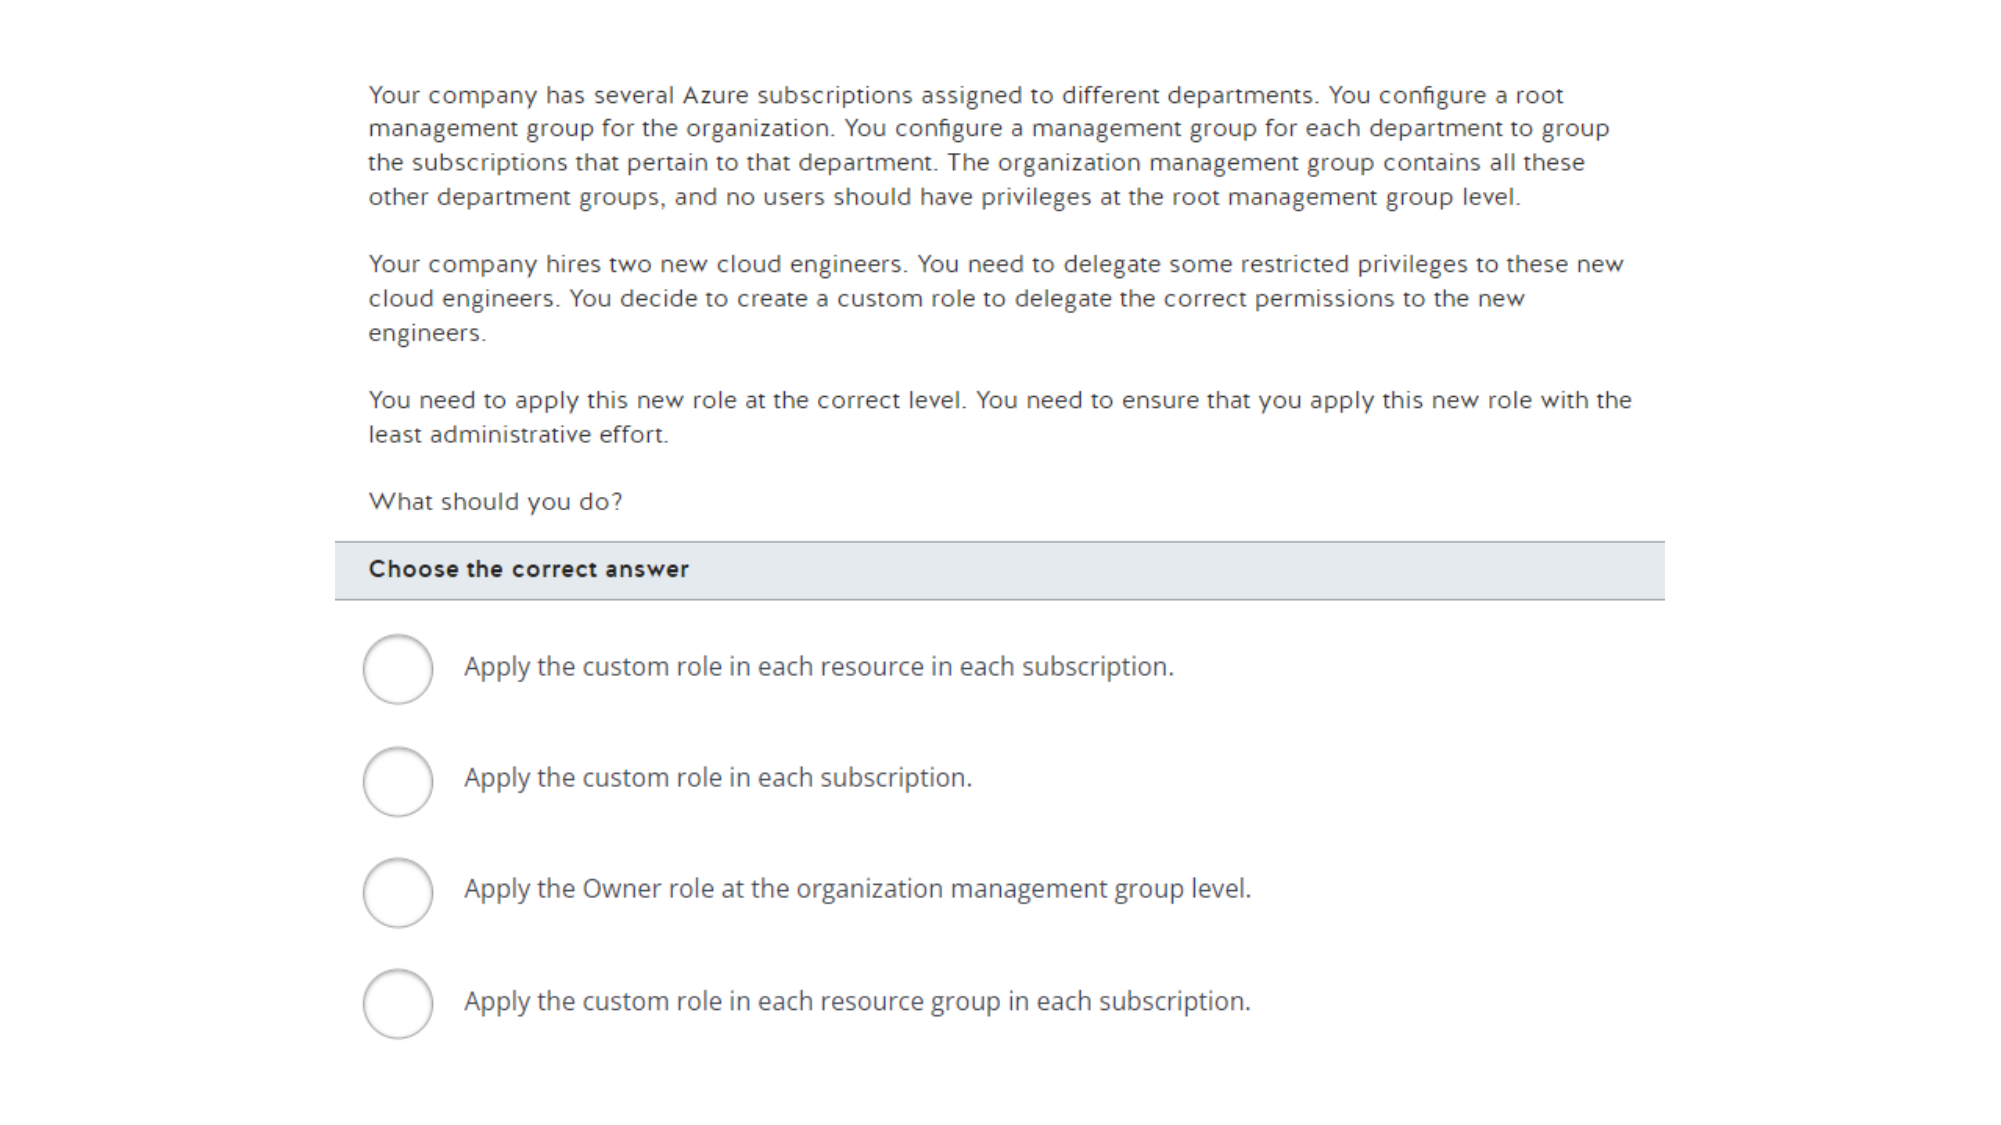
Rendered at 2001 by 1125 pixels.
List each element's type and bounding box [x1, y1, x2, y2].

picture [335, 66, 1665, 1059]
